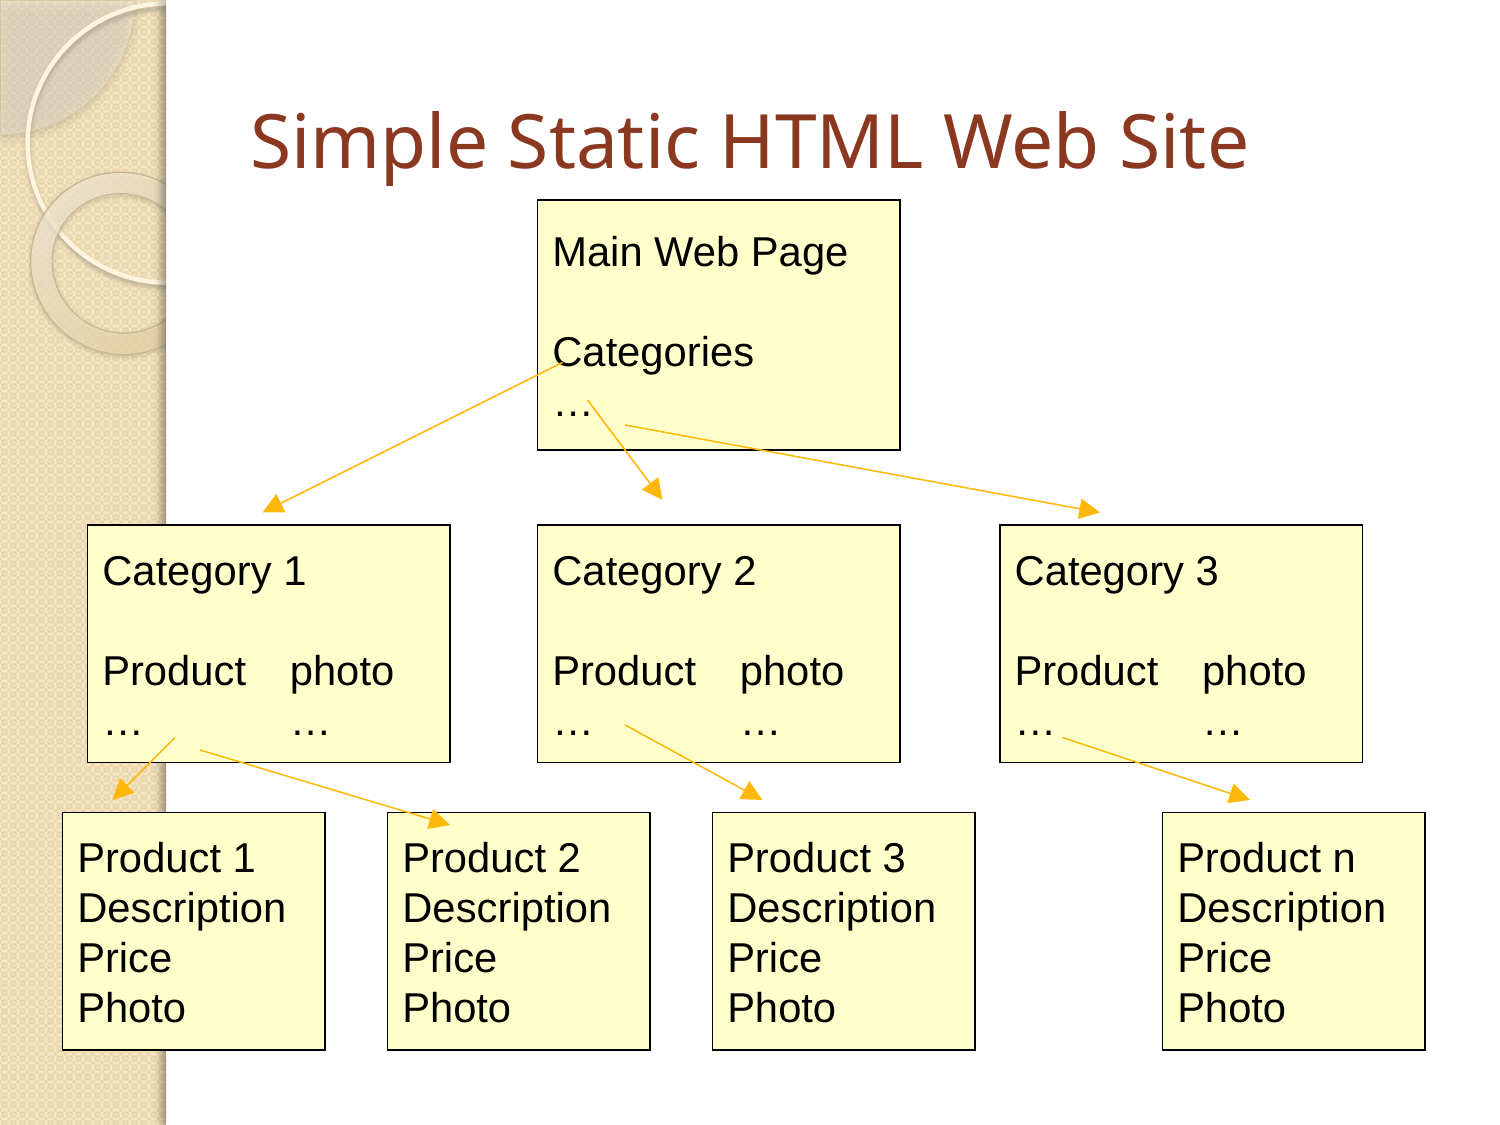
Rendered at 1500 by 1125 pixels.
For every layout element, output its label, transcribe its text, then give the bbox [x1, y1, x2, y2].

title Simple Static HTML Web Site [235, 45, 1466, 233]
text_box [587, 399, 663, 500]
text_box Category 3 Product photo … … [999, 524, 1363, 763]
text_box [262, 362, 563, 513]
text_box [112, 737, 176, 800]
text_box Product n Description Price Photo [1162, 812, 1425, 1050]
text_box Category 2 Product photo … … [537, 524, 900, 763]
text_box Product 1 Description Price Photo [62, 812, 325, 1050]
text_box Main Web Page Categories … [537, 200, 900, 450]
text_box [624, 724, 763, 800]
text_box [1062, 737, 1250, 804]
text_box [199, 749, 451, 829]
text_box Category 1 Product photo … … [87, 524, 450, 763]
text_box Product 2 Description Price Photo [387, 812, 650, 1050]
text_box [624, 424, 1100, 519]
text_box Product 3 Description Price Photo [712, 812, 975, 1050]
